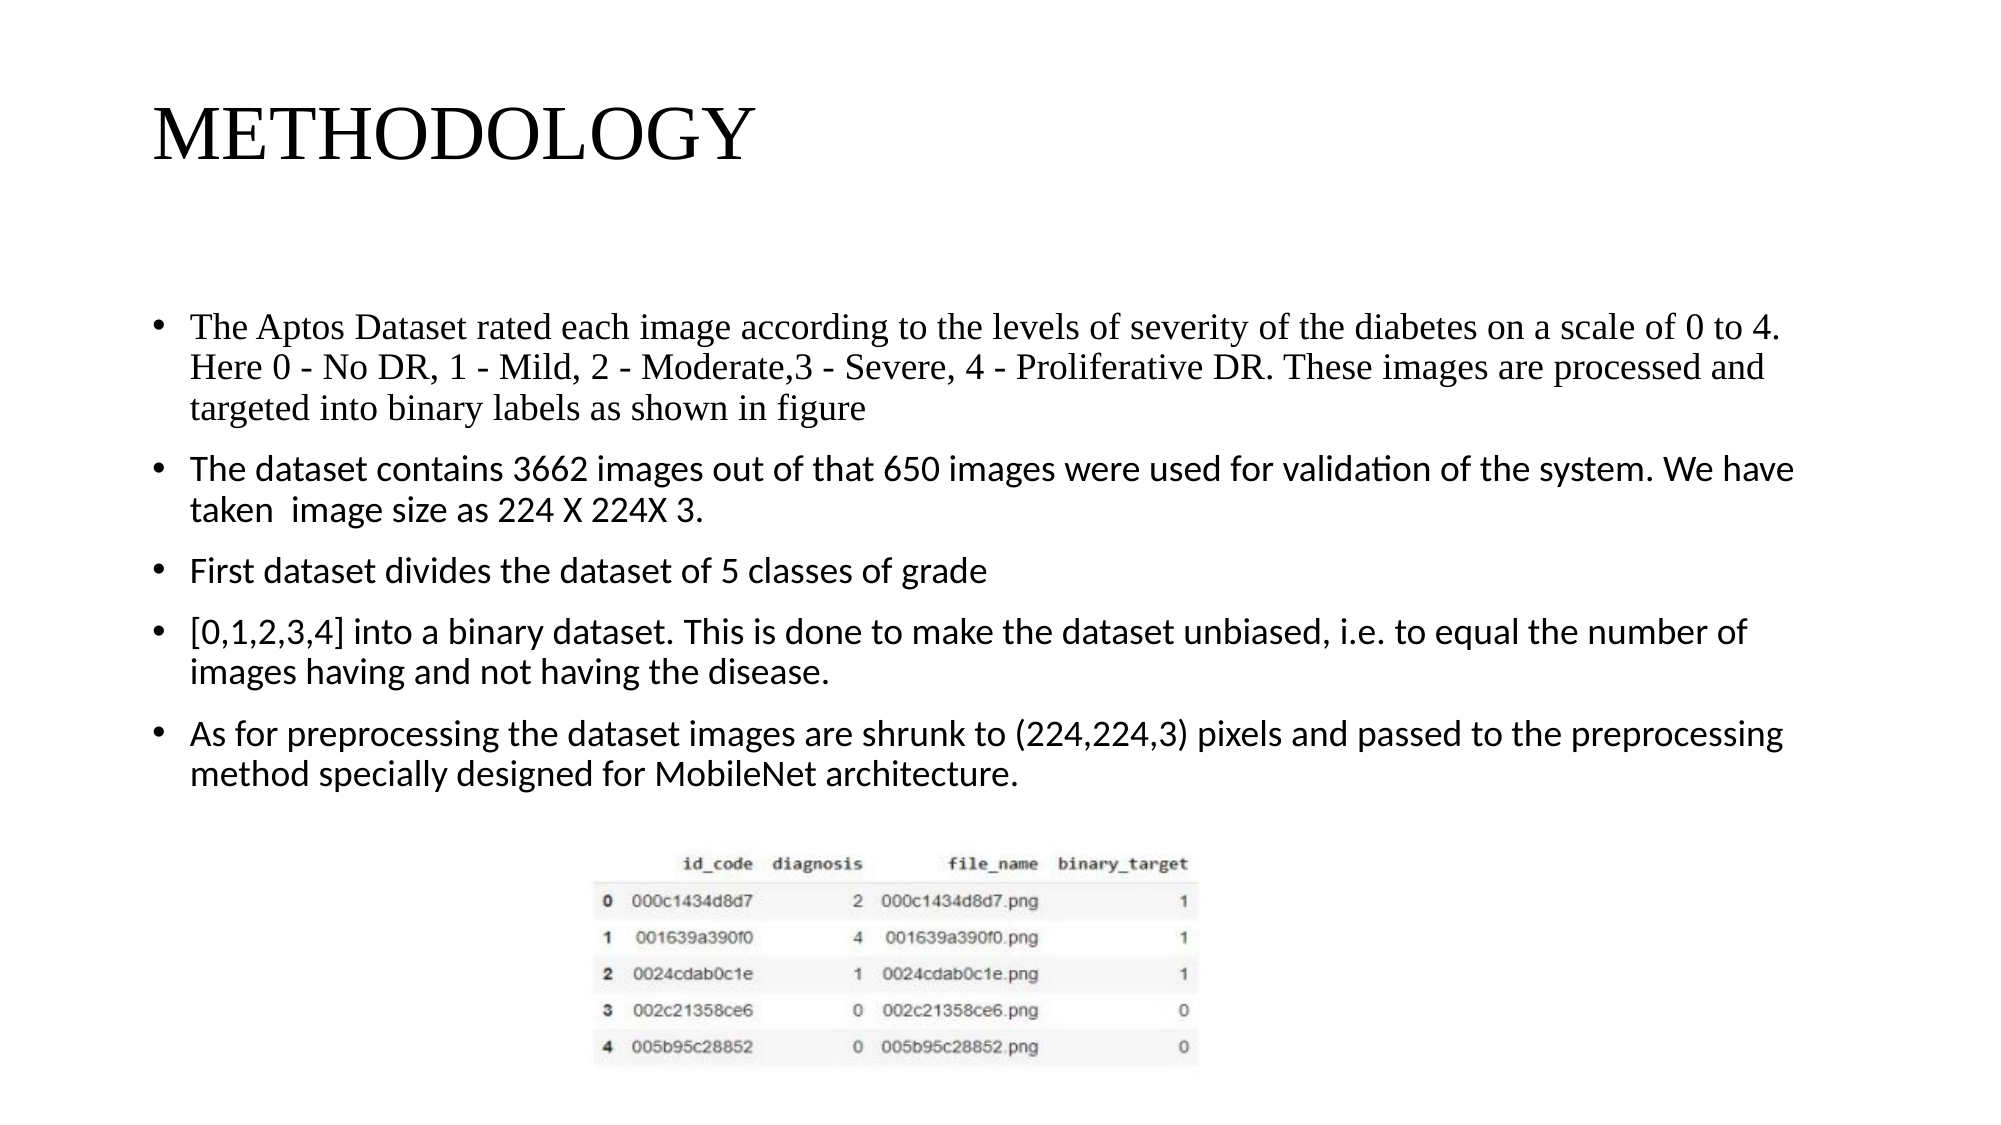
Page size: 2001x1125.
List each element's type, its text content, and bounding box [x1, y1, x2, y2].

list The Aptos Dataset rated each image according to the levels of severity of the diabetes on a scale of 0 to 4. Here 0 - No DR, 1 - Mild, 2 - Moderate,3 - Severe, 4 - Proliferative DR. These images are processed and targeted into binary labels as shown in figure The dataset contains 3662 images out of that 650 images were used for validation of the system. We have taken image size as 224 X 224X 3. First dataset divides the dataset of 5 classes of grade [0,1,2,3,4] into a binary dataset. This is done to make the dataset unbiased, i.e. to equal the number of images having and not having the disease. As for preprocessing the dataset images are shrunk to (224,224,3) pixels and passed to the preprocessing method specially designed for MobileNet architecture. [137, 299, 1863, 831]
picture [575, 830, 1243, 1114]
title Methodology [137, 59, 1863, 278]
